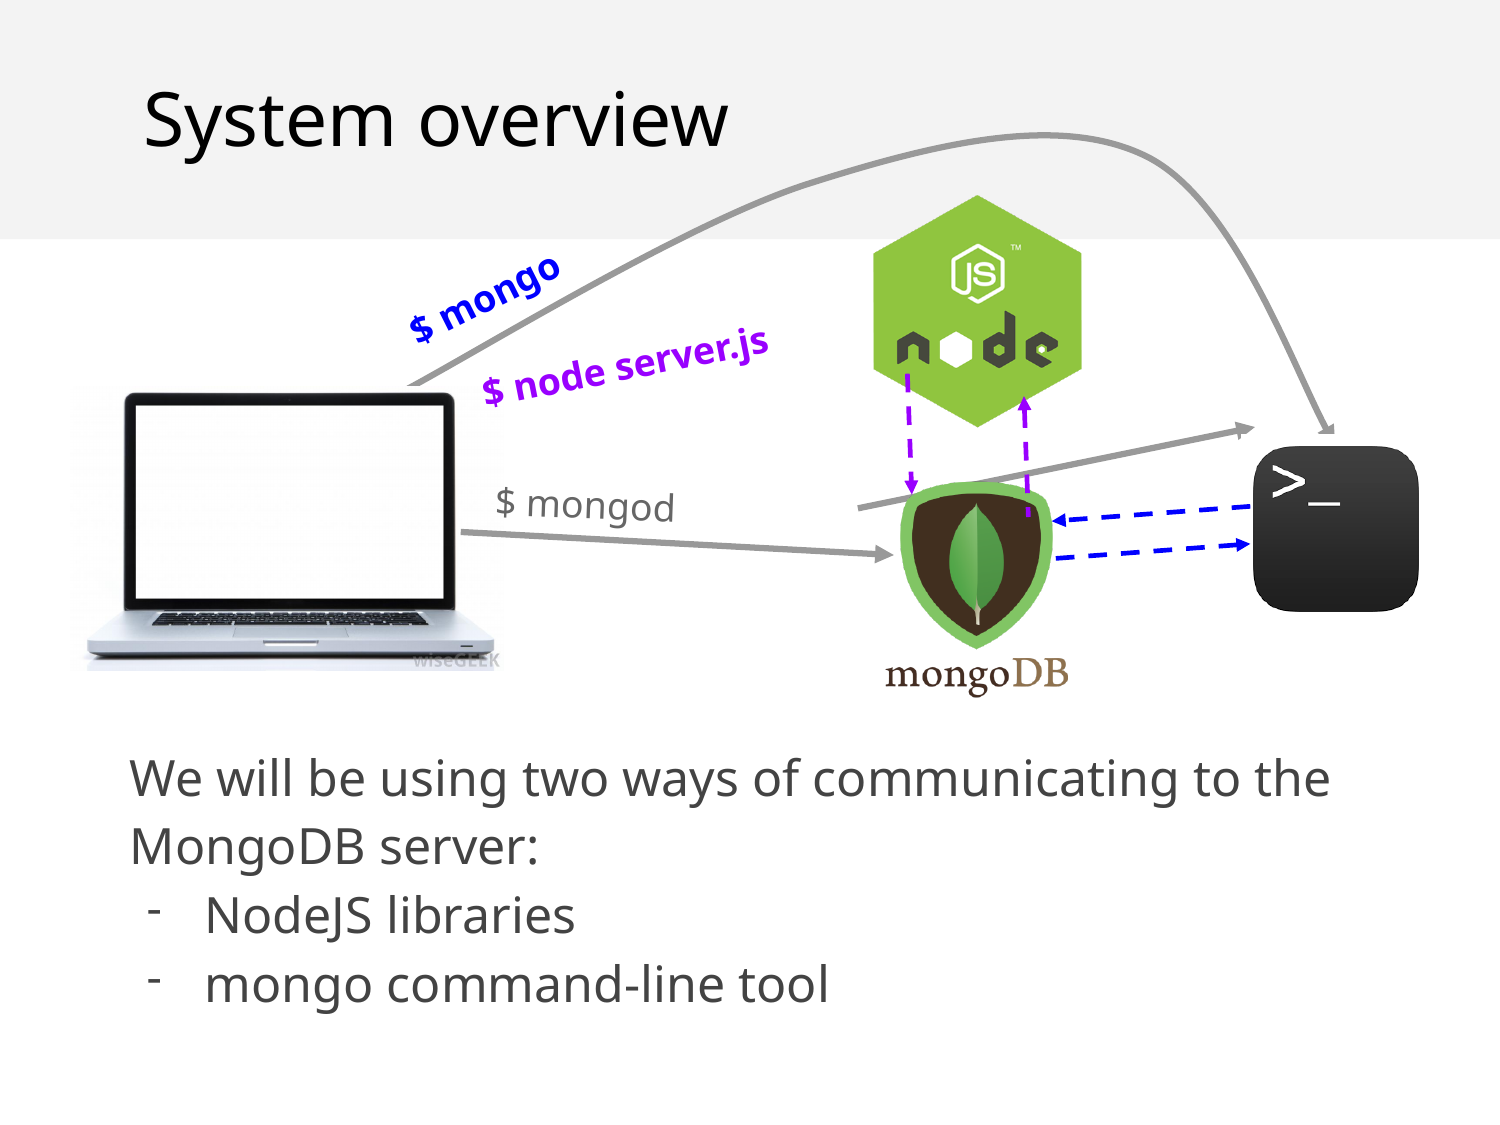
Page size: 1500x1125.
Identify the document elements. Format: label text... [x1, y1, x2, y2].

picture [857, 450, 1096, 730]
text_box [1207, 430, 1243, 440]
text_box [463, 183, 1328, 438]
text_box $ mongo [381, 145, 739, 380]
picture [857, 192, 1096, 431]
picture [1240, 434, 1430, 623]
text_box System overview [128, 56, 1372, 183]
text_box [414, 359, 465, 385]
picture [70, 386, 504, 671]
text_box $ mongod [507, 463, 840, 558]
text_box We will be using two ways of communicating to the MongoDB server: NodeJS libraries mongo command-line tool [115, 722, 1359, 1052]
text_box [1099, 423, 1255, 460]
text_box $ node server.js [460, 281, 852, 433]
